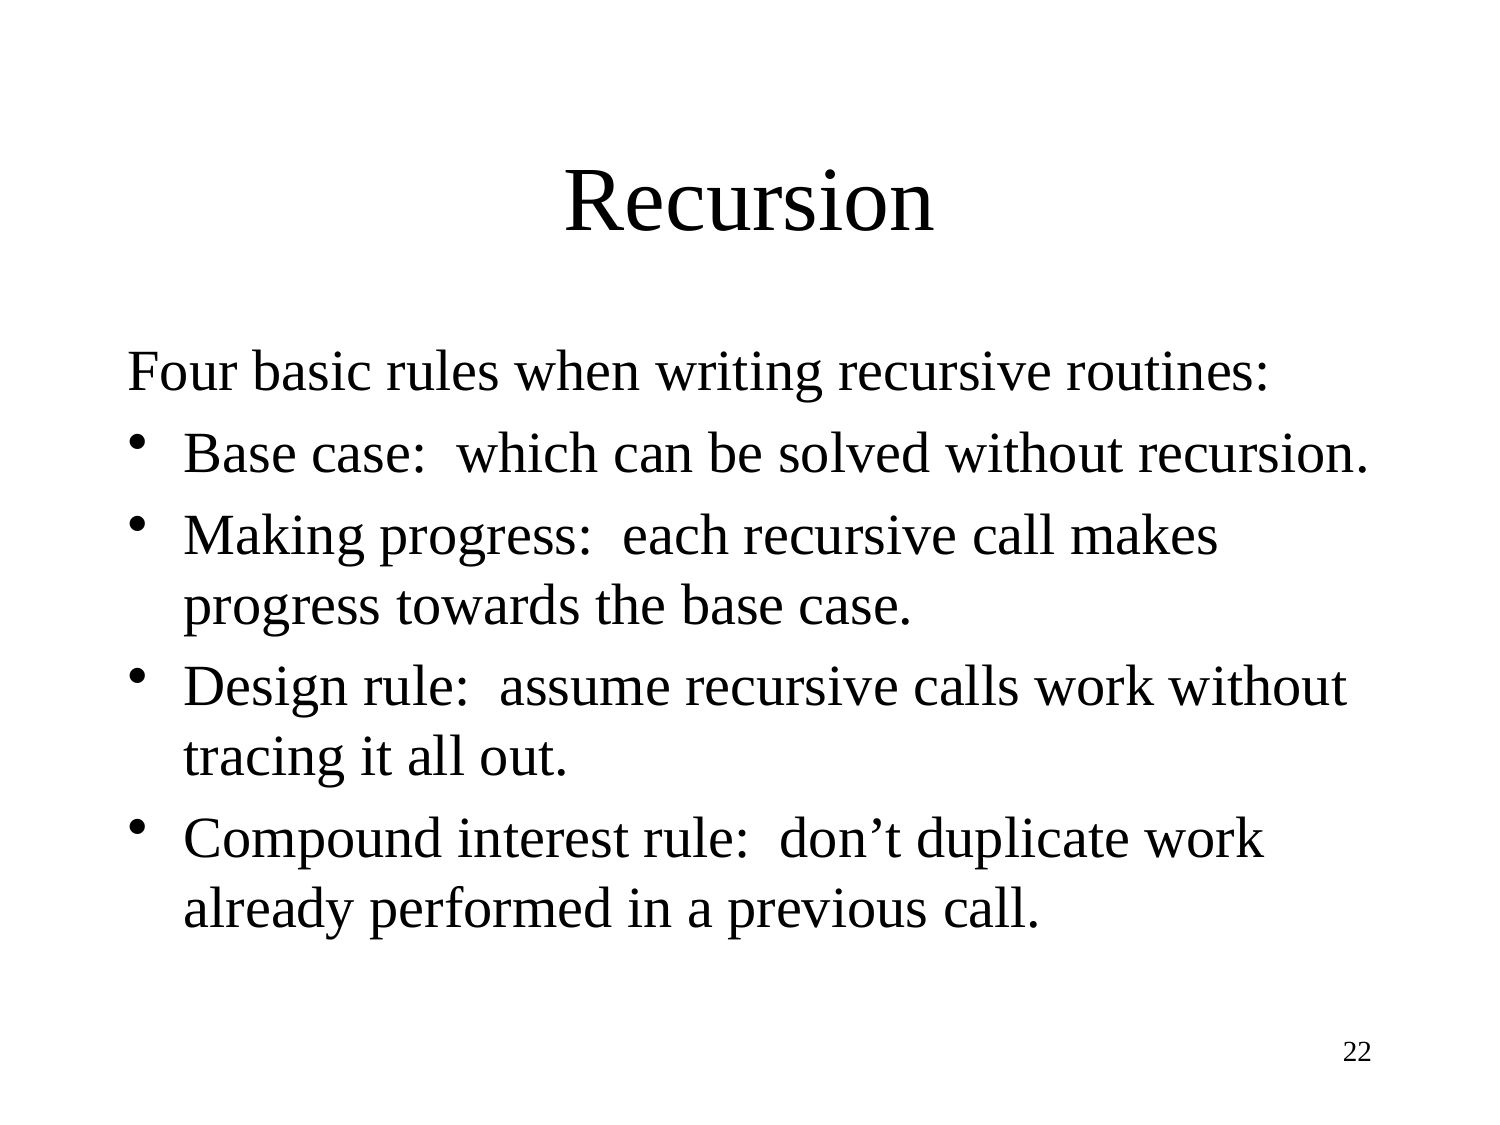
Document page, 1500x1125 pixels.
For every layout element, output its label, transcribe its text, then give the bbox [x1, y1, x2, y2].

list Four basic rules when writing recursive routines: Base case: which can be solved without recursion. Making progress: each recursive call makes progress towards the base case. Design rule: assume recursive calls work without tracing it all out. Compound interest rule: don’t duplicate work already performed in a previous call. [112, 324, 1388, 1000]
slide_number 22 [1174, 1024, 1388, 1101]
title Recursion [112, 99, 1388, 288]
